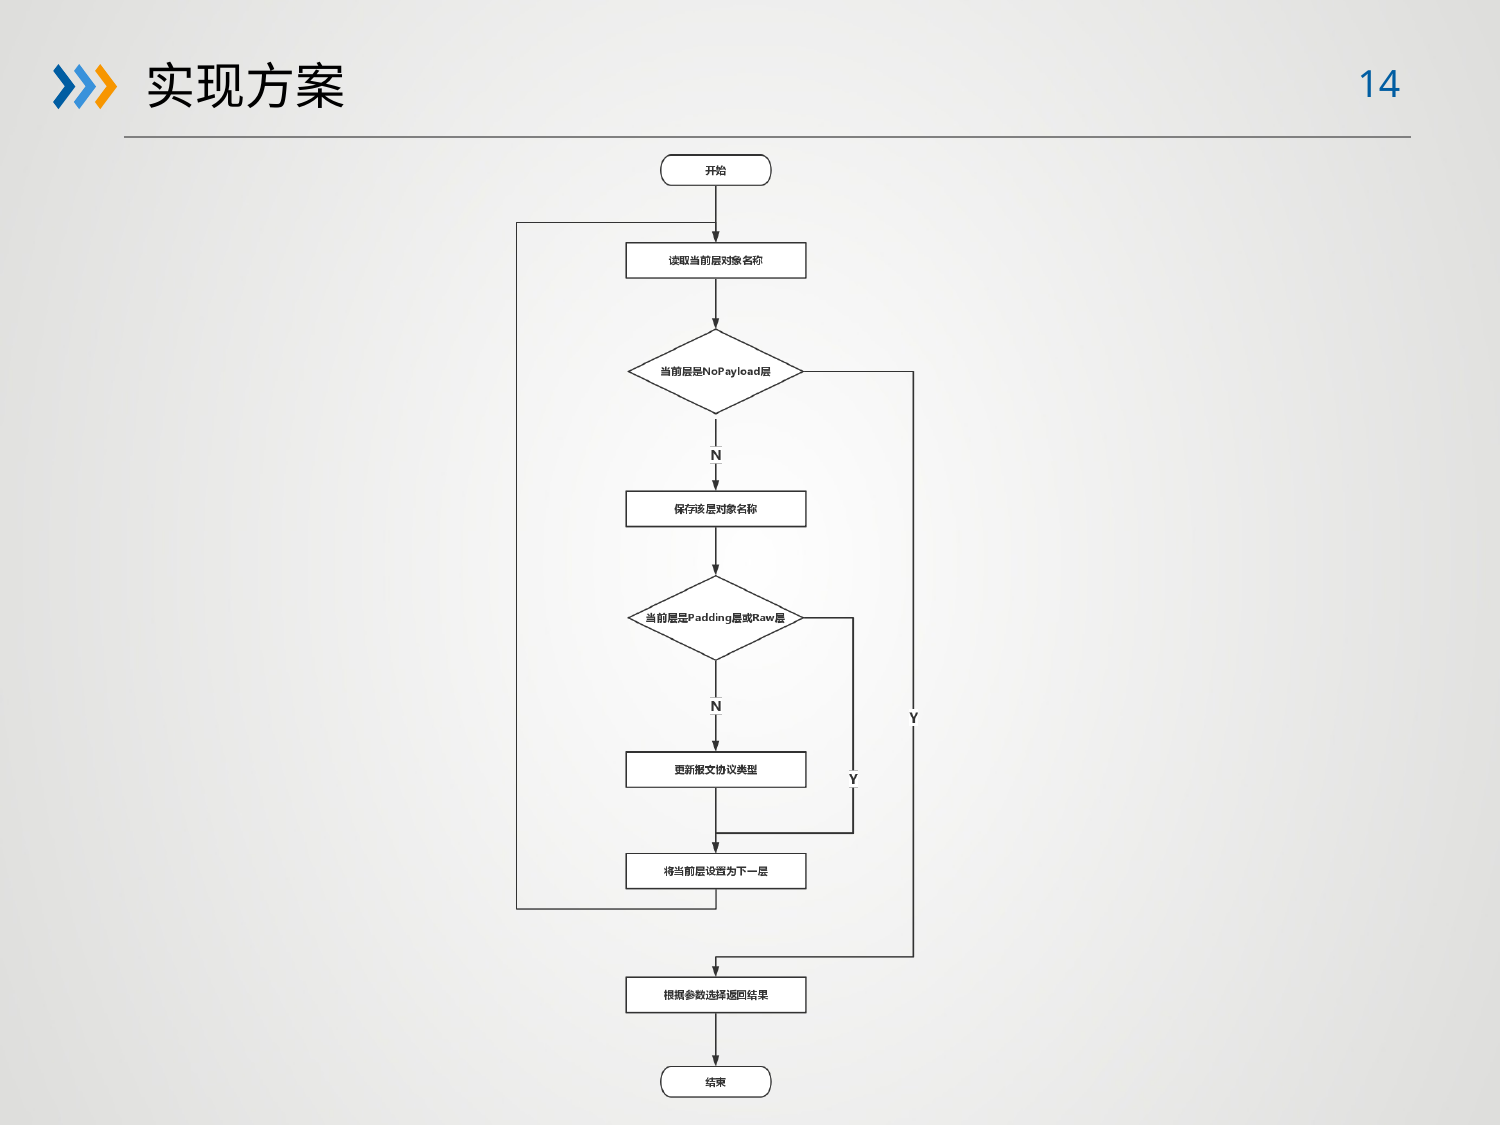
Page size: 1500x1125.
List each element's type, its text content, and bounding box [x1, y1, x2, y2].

picture [0, 0, 1500, 1125]
text_box 实现方案 [130, 46, 361, 122]
